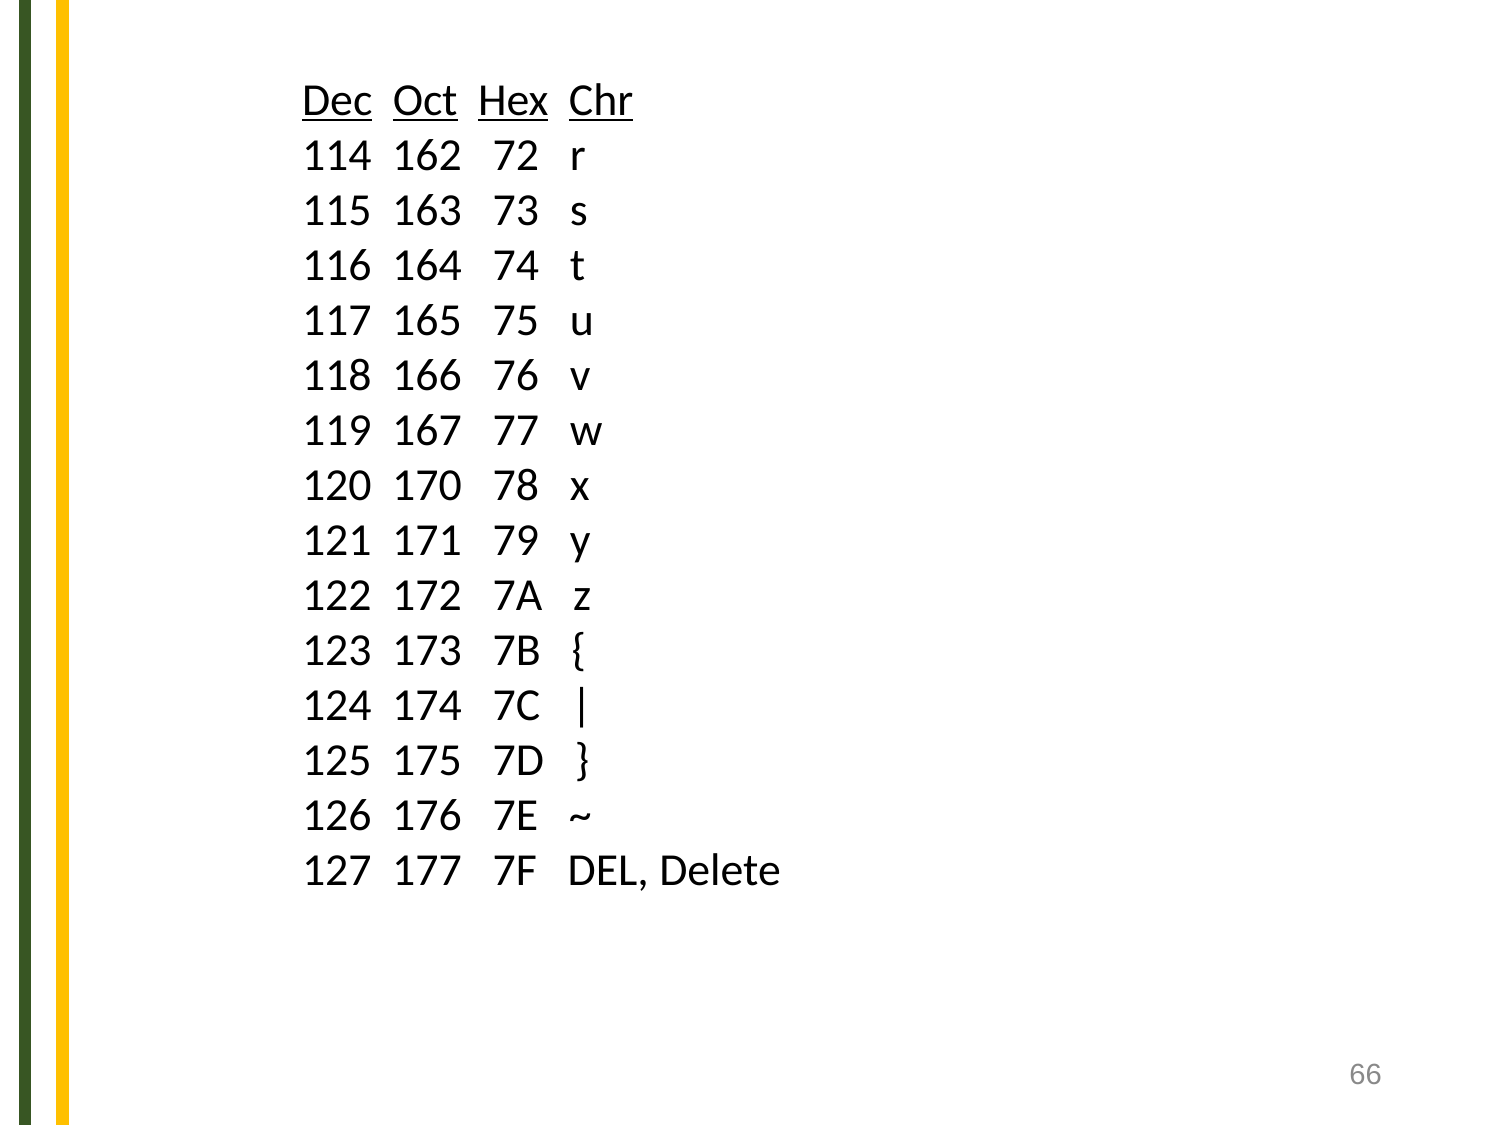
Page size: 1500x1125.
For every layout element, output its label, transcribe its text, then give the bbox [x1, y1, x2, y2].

slide_number 66 [1059, 1042, 1397, 1103]
text_box Dec Oct Hex Chr 114 162 72 r 115 163 73 s 116 164 74 t 117 165 75 u 118 166 76 v 119 167 77 w 120 170 78 x 121 171 79 y 122 172 7A z 123 173 7B { 124 174 7C | 125 175 7D } 126 176 7E ~ 127 177 7F DEL, Delete [287, 62, 1025, 957]
